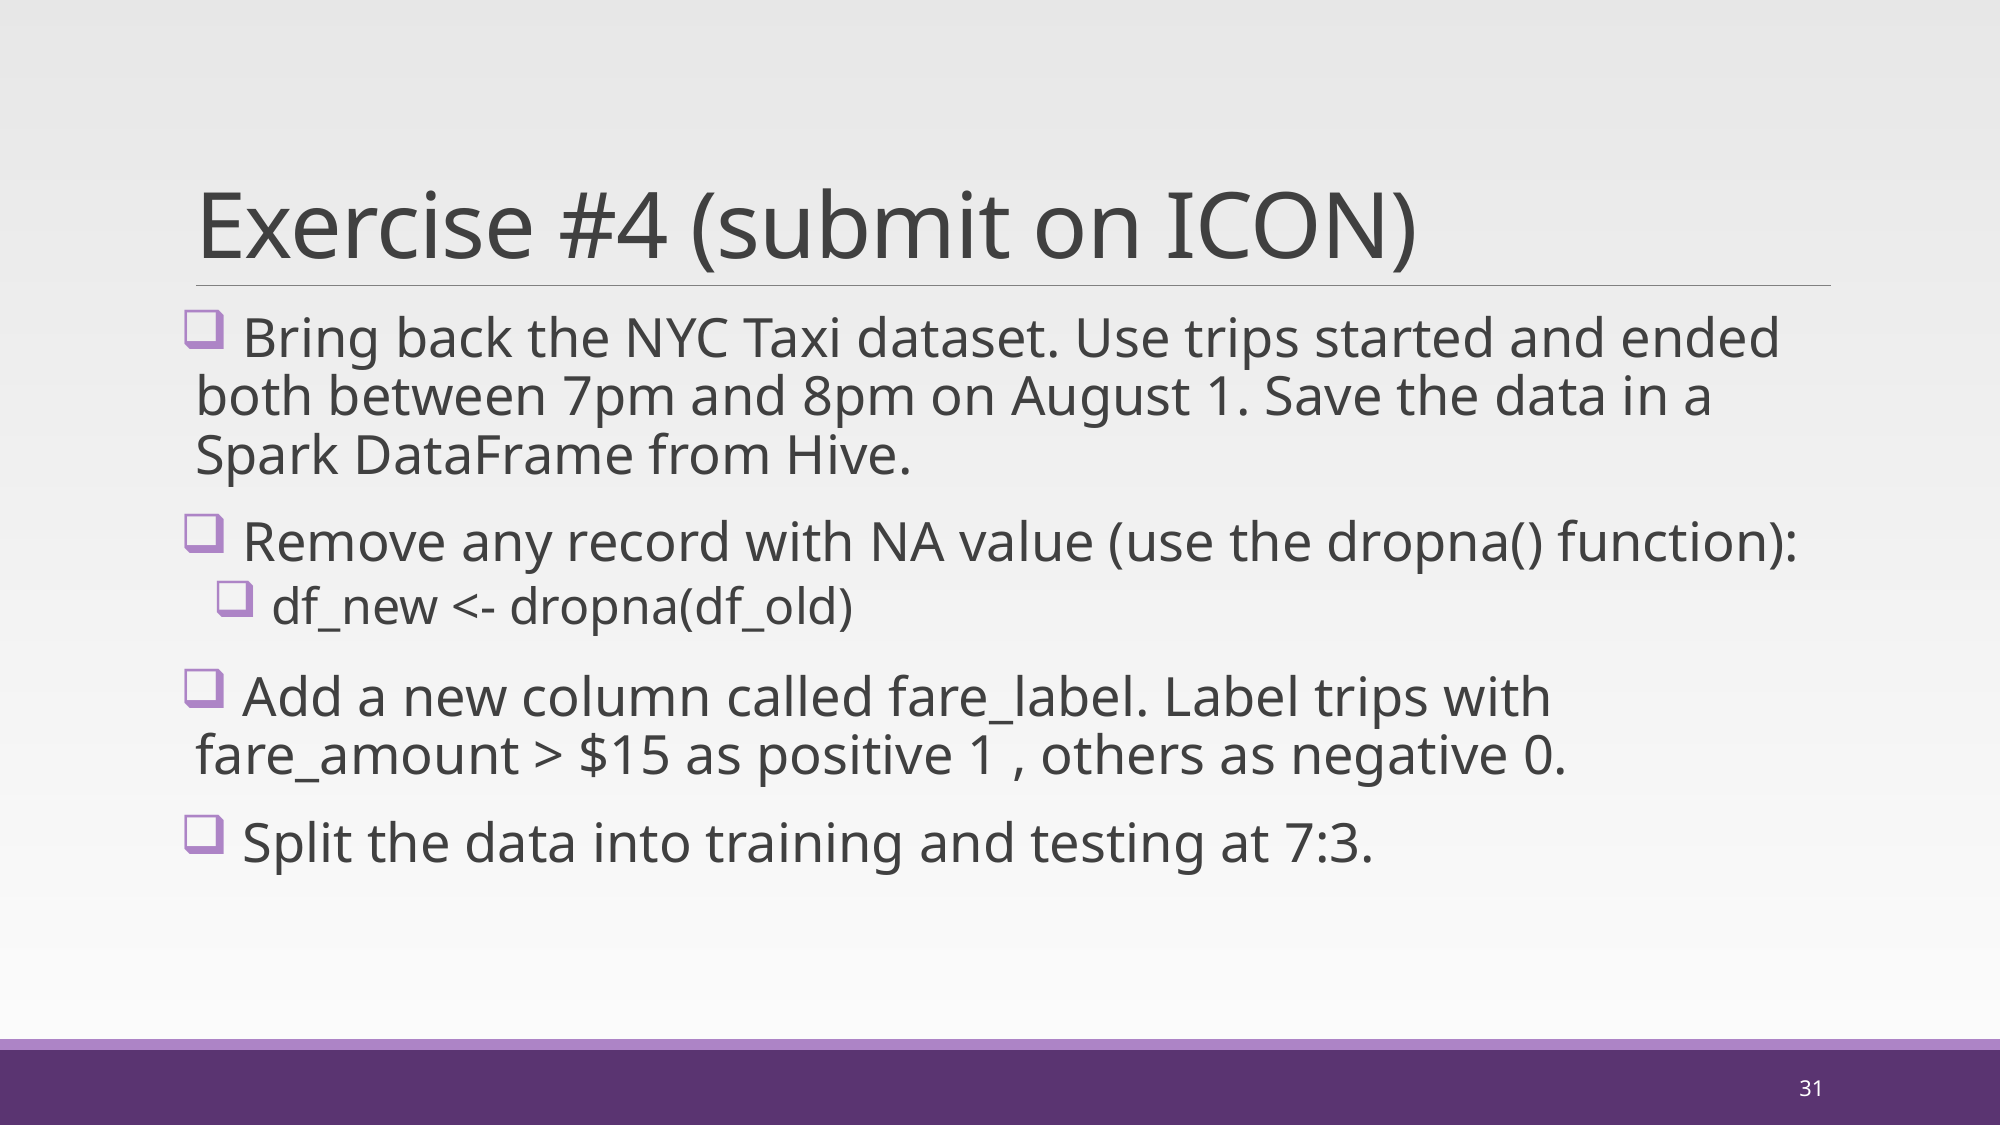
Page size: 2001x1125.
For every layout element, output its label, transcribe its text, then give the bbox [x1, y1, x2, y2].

list Bring back the NYC Taxi dataset. Use trips started and ended both between 7pm and 8pm on August 1. Save the data in a Spark DataFrame from Hive. Remove any record with NA value (use the dropna() function): df_new <- dropna(df_old) Add a new column called fare_label. Label trips with fare_amount > $15 as positive 1 , others as negative 0. Split the data into training and testing at 7:3. [180, 302, 1830, 963]
title Exercise #4 (submit on ICON) [180, 47, 1830, 285]
slide_number 31 [1624, 1059, 1840, 1120]
